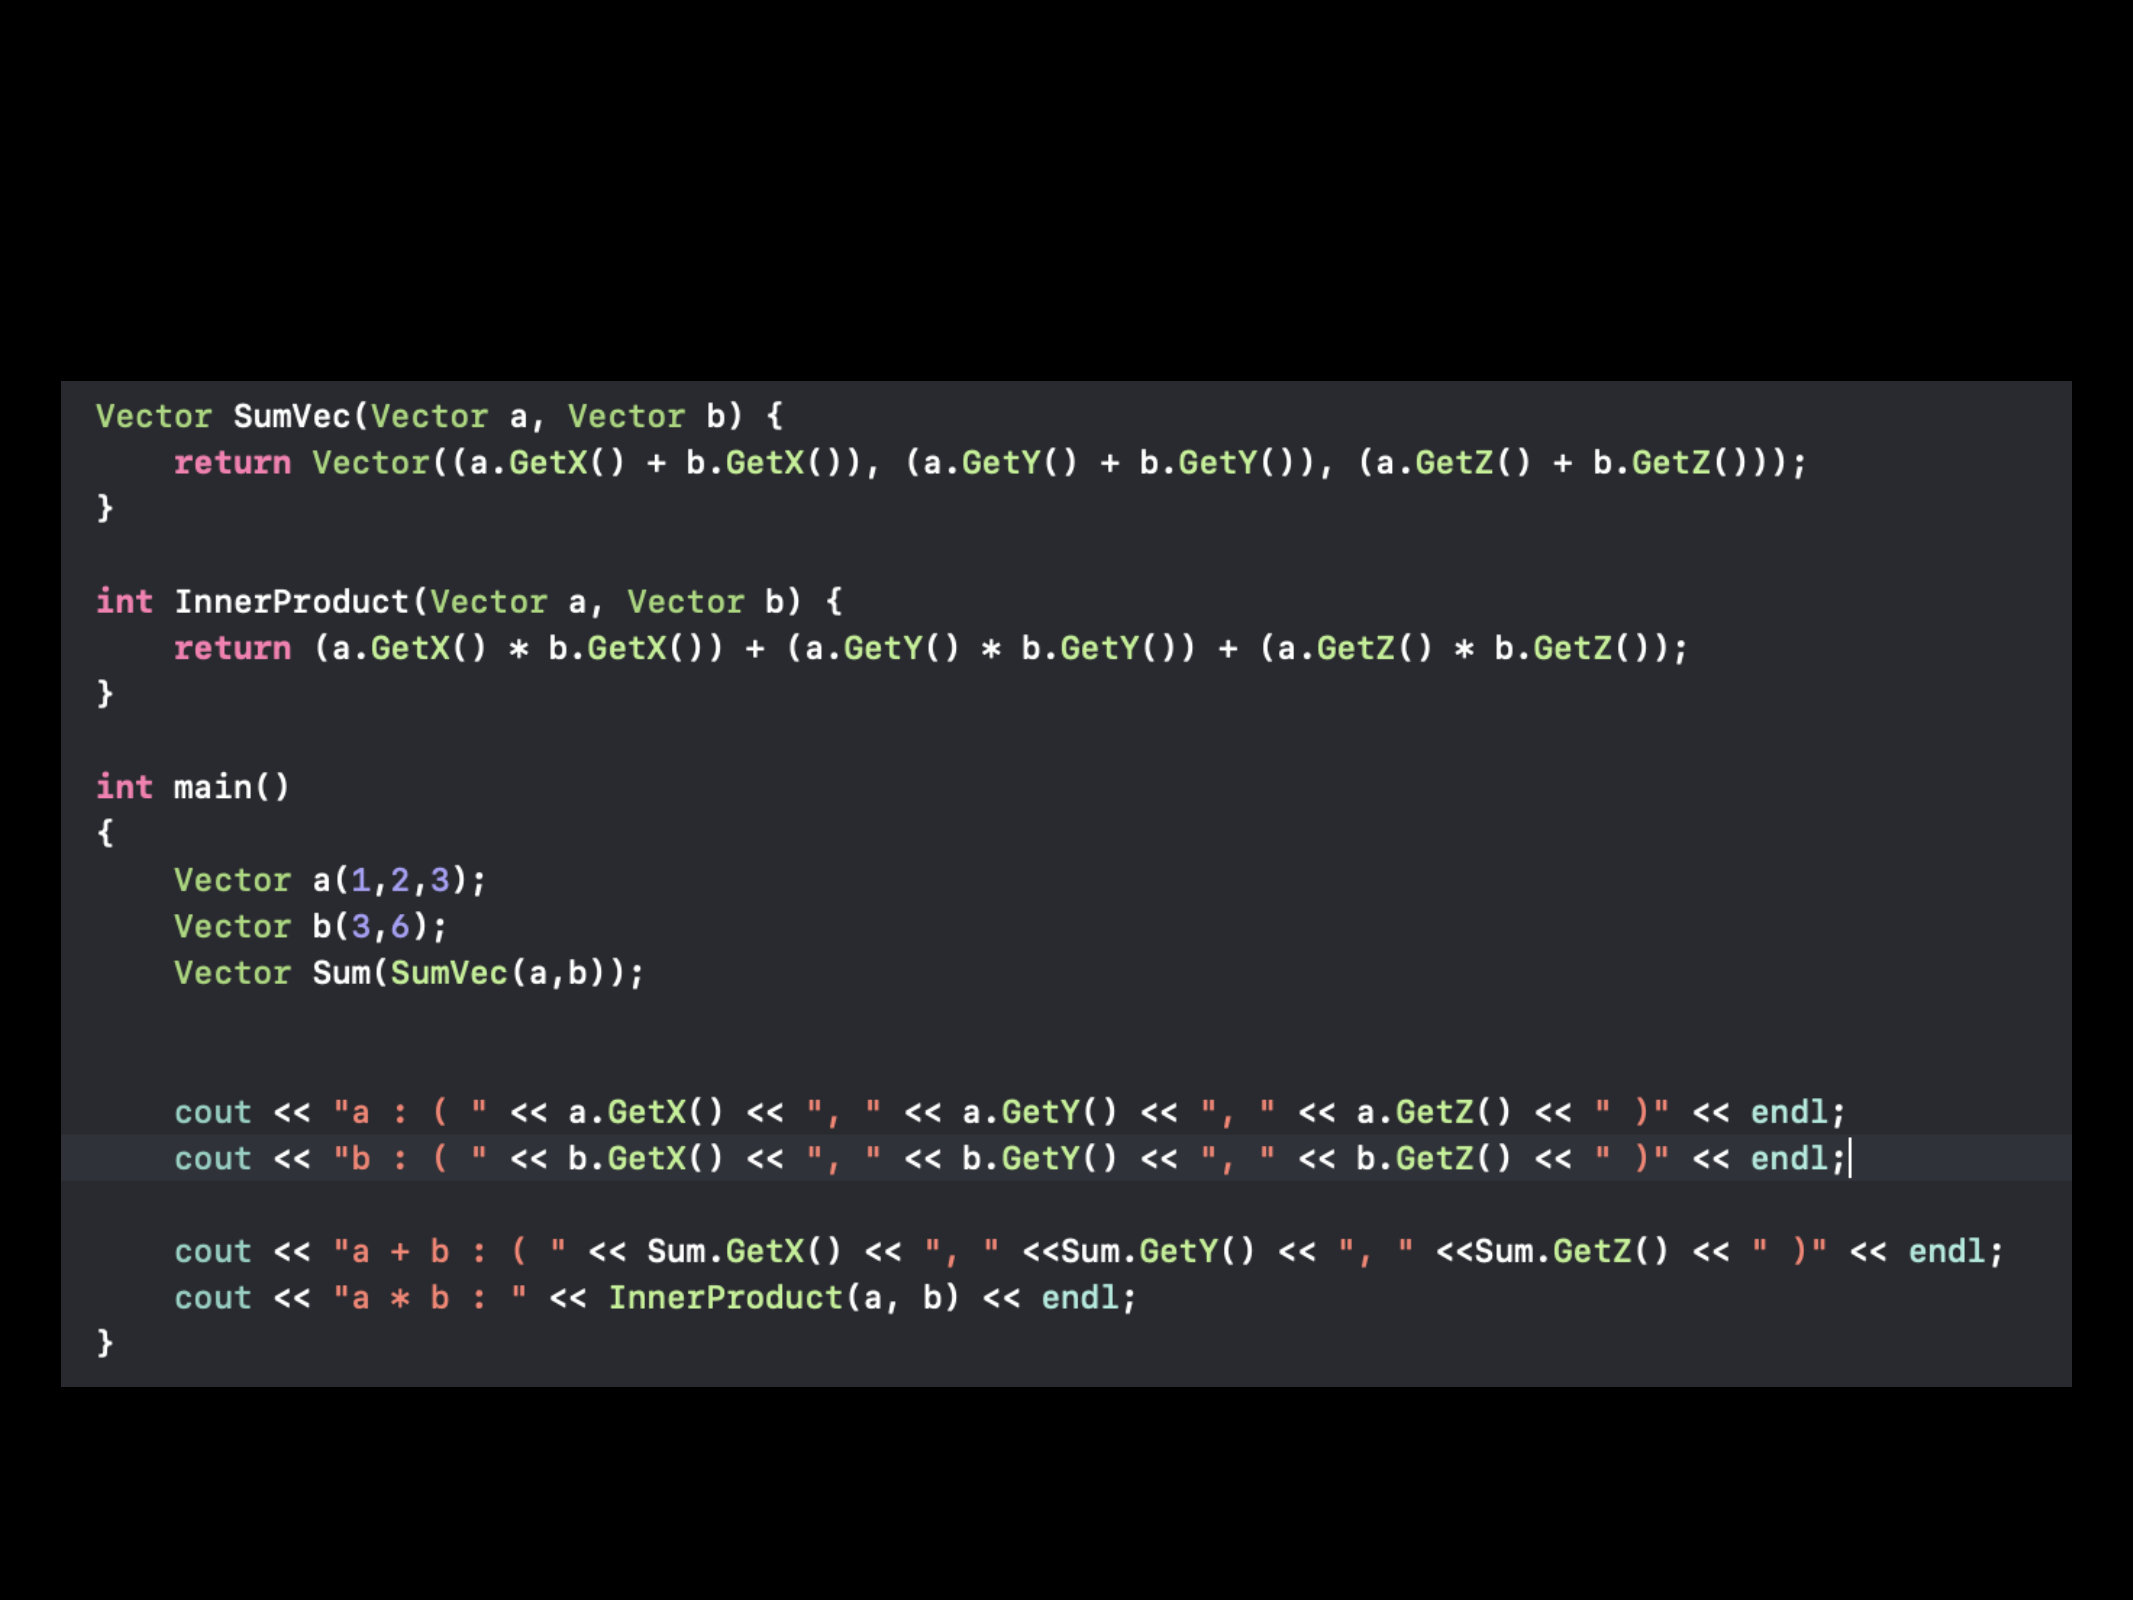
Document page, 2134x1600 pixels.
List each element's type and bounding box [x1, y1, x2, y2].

picture [61, 381, 2072, 1387]
